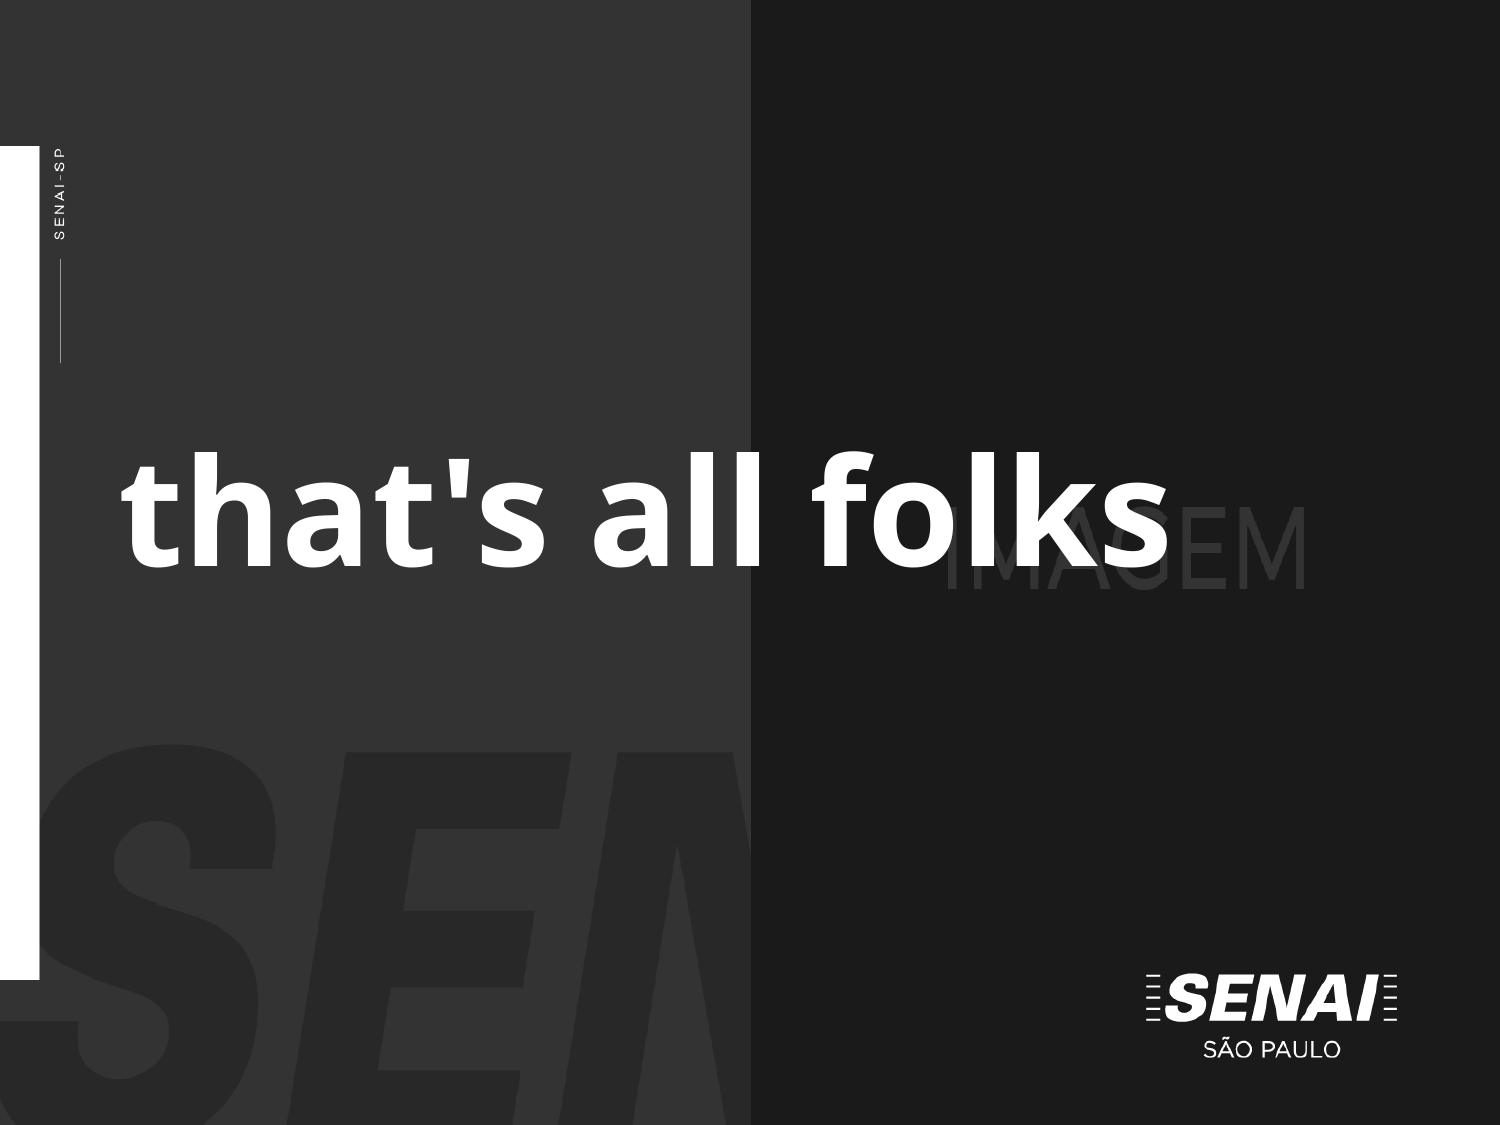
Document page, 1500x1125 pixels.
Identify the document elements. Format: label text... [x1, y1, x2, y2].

picture [0, 0, 1500, 1125]
list that's all folks [103, 429, 1475, 739]
